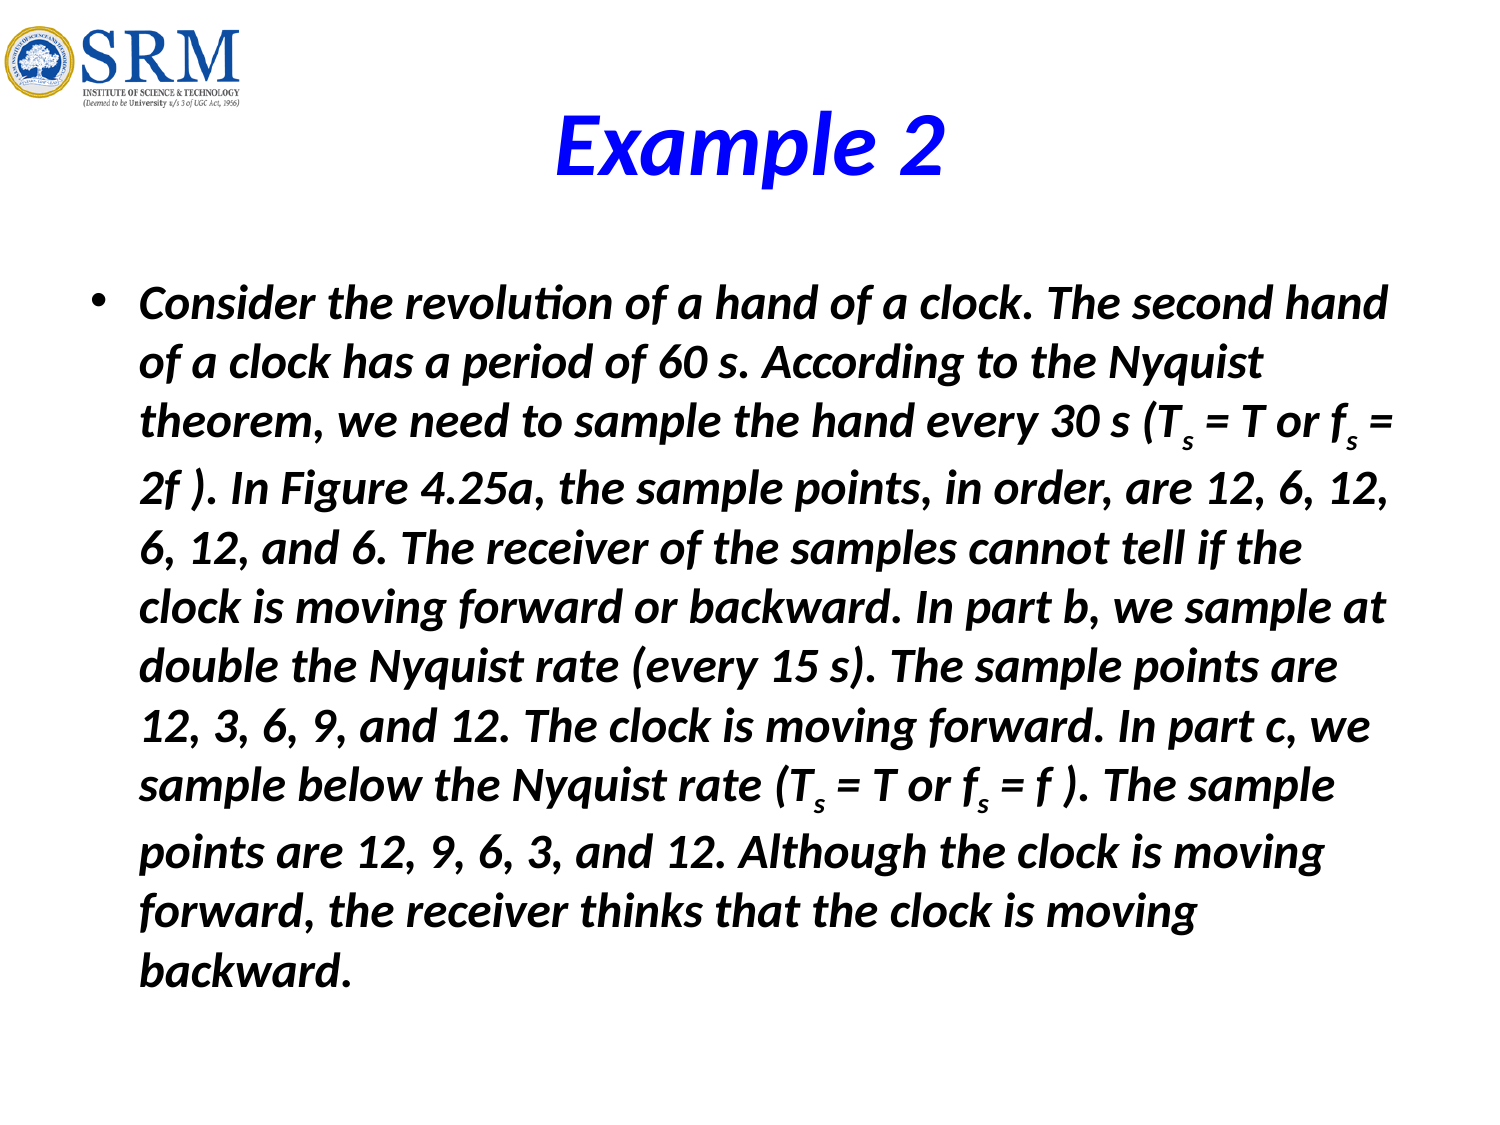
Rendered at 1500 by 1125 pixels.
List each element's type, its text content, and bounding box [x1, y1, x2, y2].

list Consider the revolution of a hand of a clock. The second hand of a clock has a period of 60 s. According to the Nyquist theorem, we need to sample the hand every 30 s (Ts = T or fs = 2f ). In Figure 4.25a, the sample points, in order, are 12, 6, 12, 6, 12, and 6. The receiver of the samples cannot tell if the clock is moving forward or backward. In part b, we sample at double the Nyquist rate (every 15 s). The sample points are 12, 3, 6, 9, and 12. The clock is moving forward. In part c, we sample below the Nyquist rate (Ts = T or fs = f ). The sample points are 12, 9, 6, 3, and 12. Although the clock is moving forward, the receiver thinks that the clock is moving backward. [74, 262, 1426, 1006]
title Example 2 [74, 44, 1426, 233]
picture [1, 10, 246, 118]
